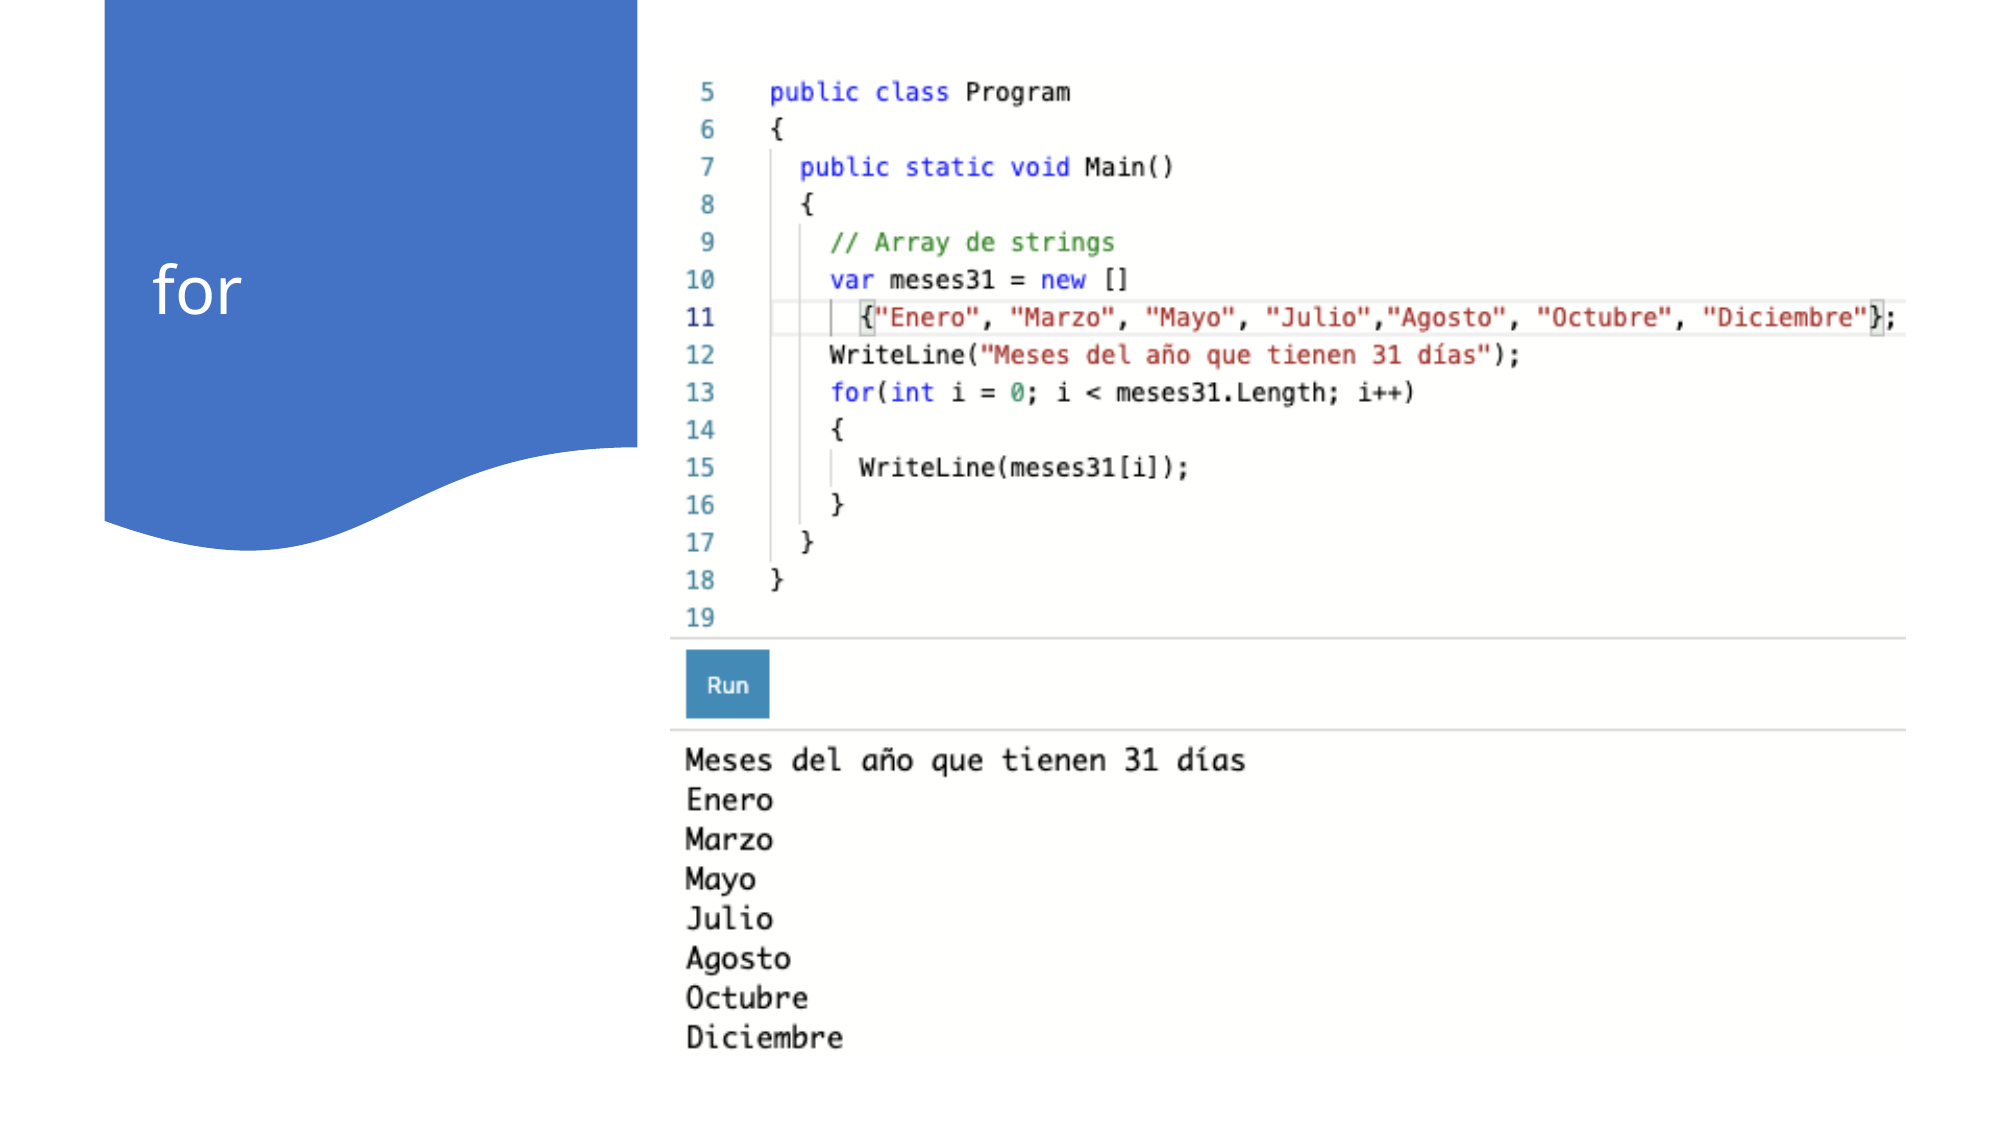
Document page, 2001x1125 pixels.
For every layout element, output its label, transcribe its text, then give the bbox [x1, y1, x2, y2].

title for [137, 28, 604, 558]
text_box [103, 0, 639, 533]
picture [670, 68, 1906, 1057]
